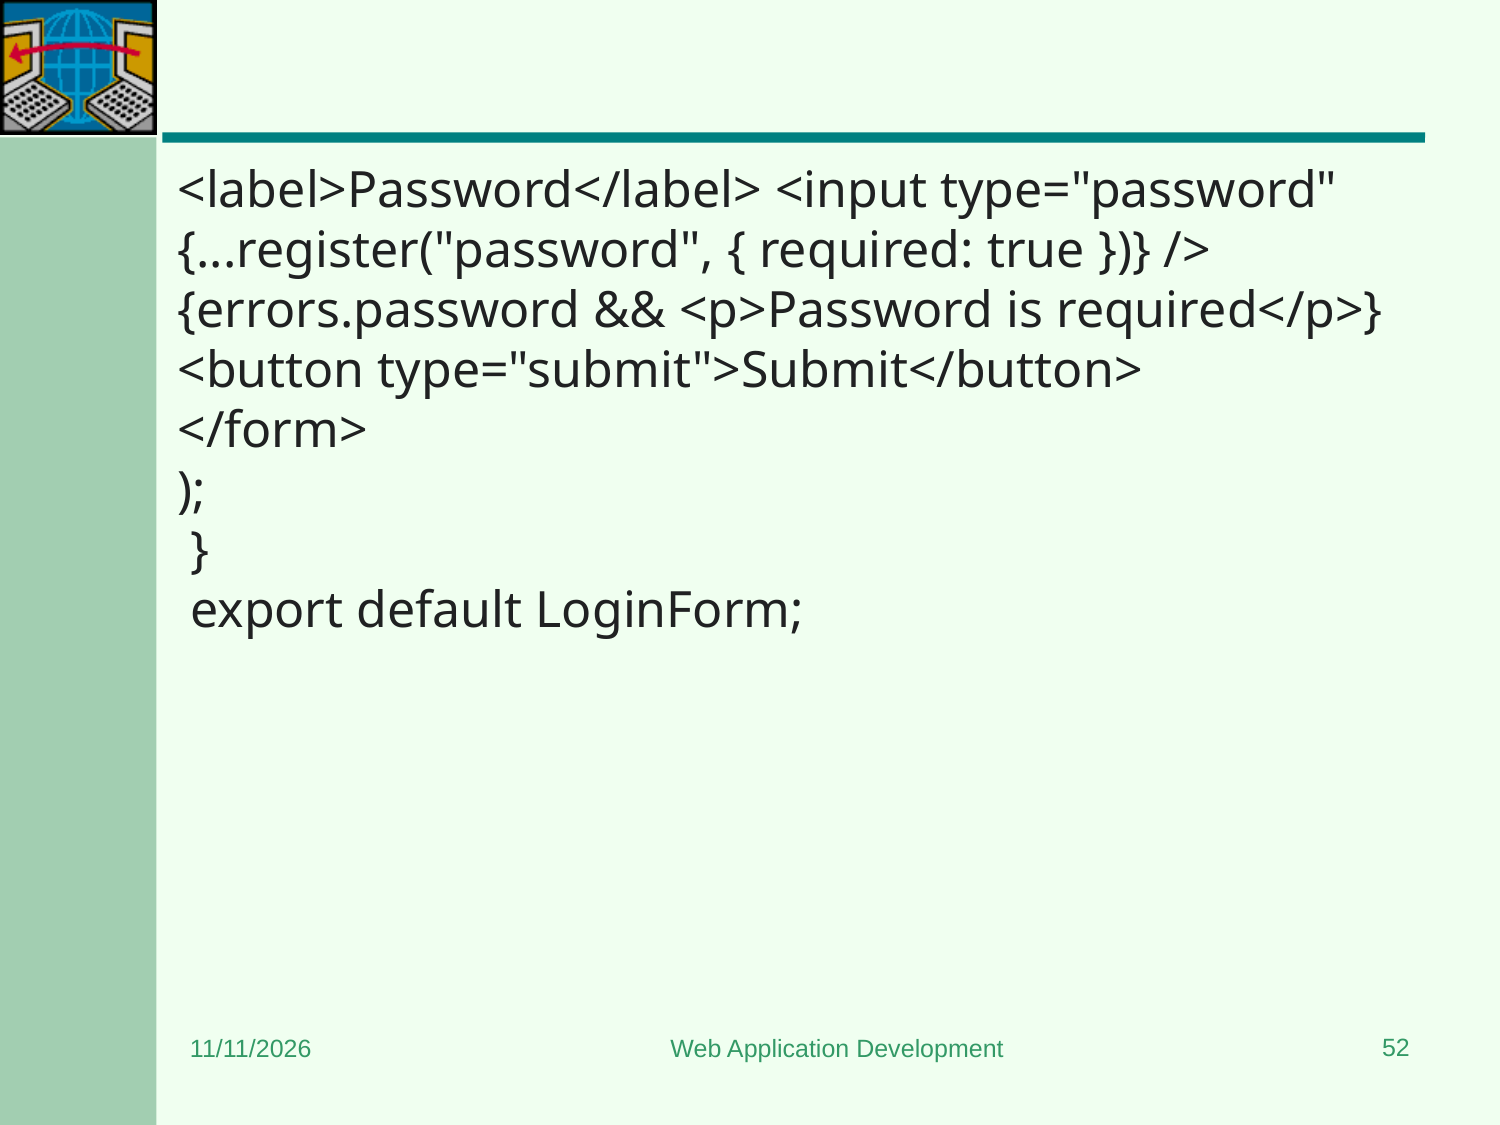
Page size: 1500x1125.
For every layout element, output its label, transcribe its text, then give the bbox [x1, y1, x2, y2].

slide_number 52 [1237, 1024, 1426, 1103]
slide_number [174, 1024, 438, 1104]
picture [0, 0, 157, 135]
list <label>Password</label> <input type="password" {...register("password", { required: true })} /> {errors.password && <p>Password is required</p>} <button type="submit">Submit</button> </form> ); } export default LoginForm; [162, 149, 1488, 1013]
footer Web Application Development [462, 1024, 1213, 1104]
